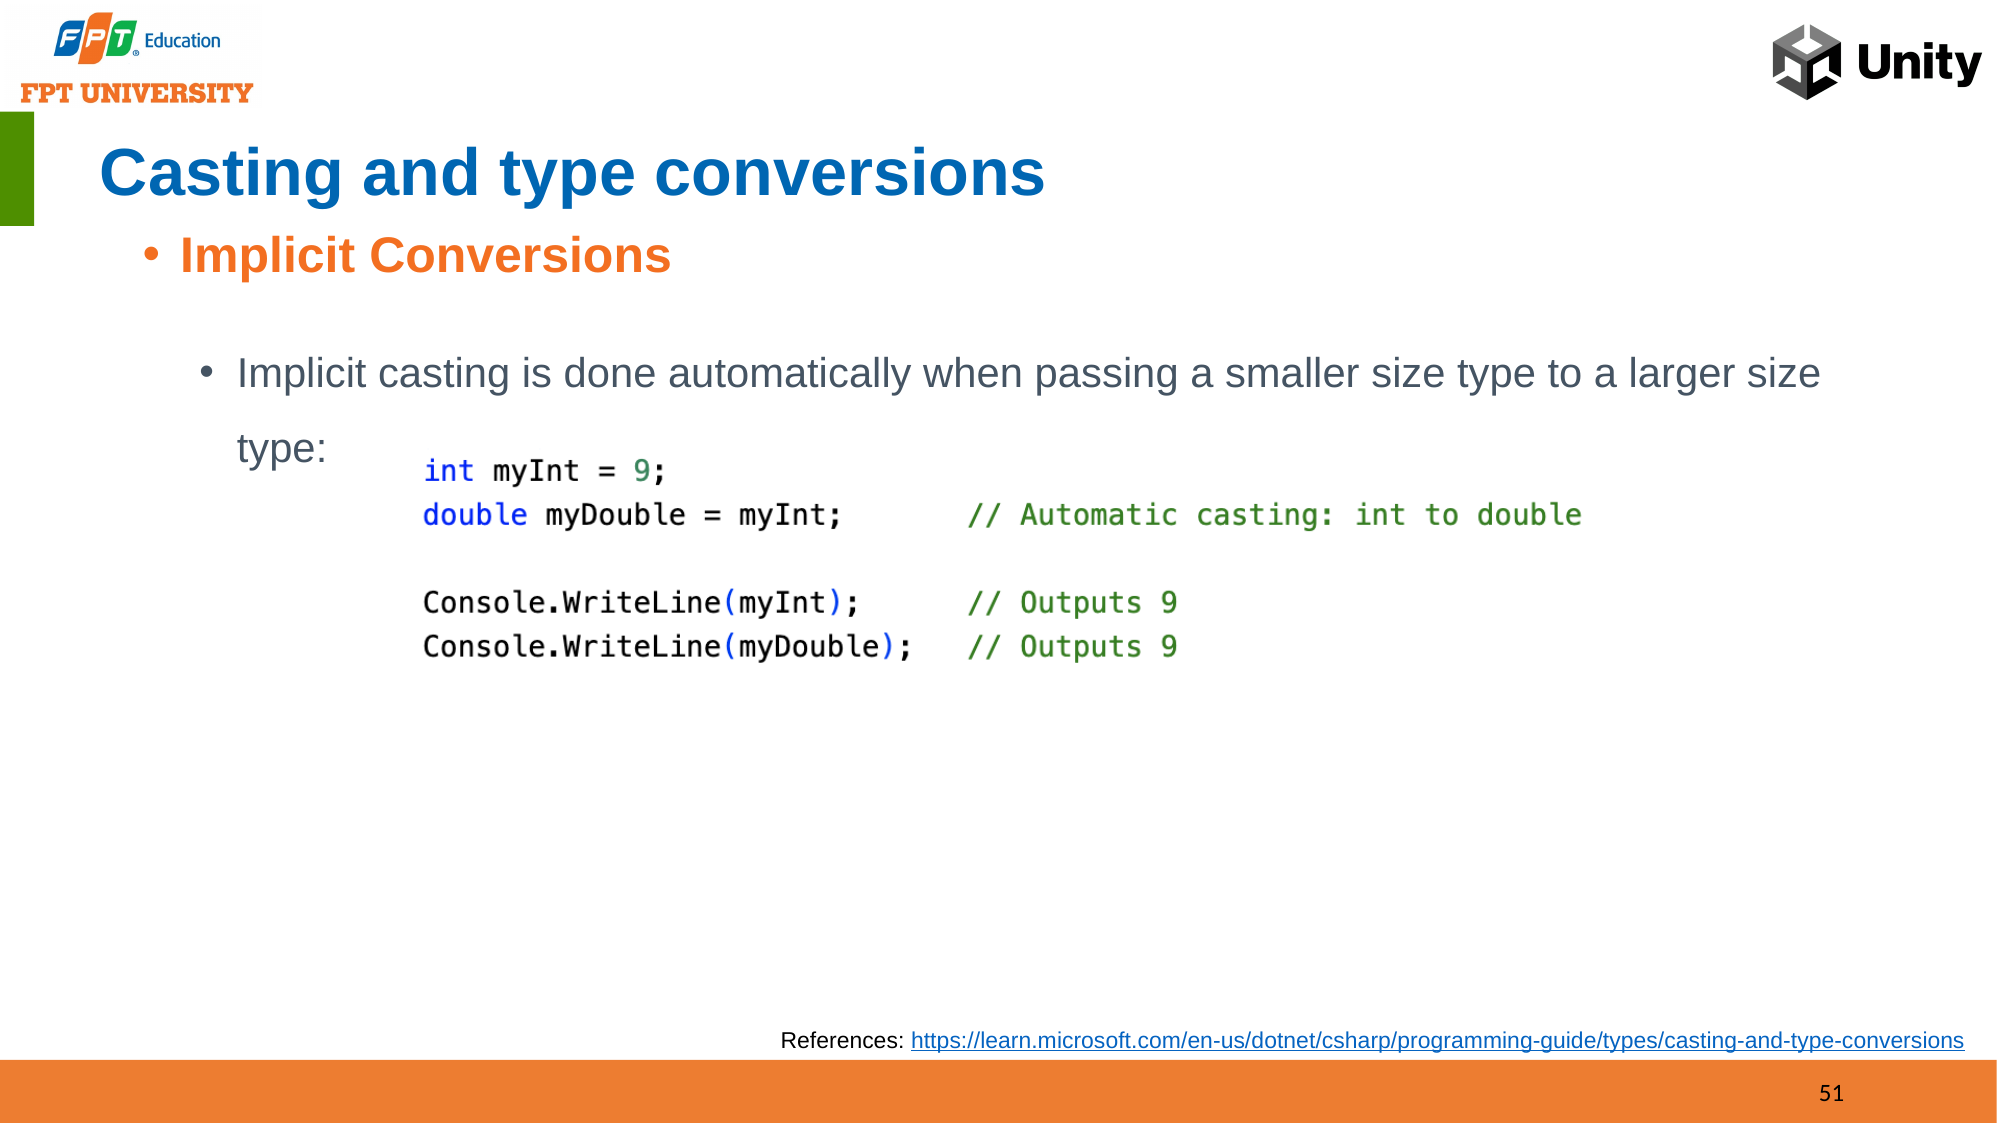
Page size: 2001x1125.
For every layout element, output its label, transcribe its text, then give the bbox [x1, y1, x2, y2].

list Implicit casting is done automatically when passing a smaller size type to a larger size type: [199, 321, 1900, 954]
picture [4, 4, 262, 108]
text_box References: https://learn.microsoft.com/en-us/dotnet/csharp/programming-guide/types/casting-and-type-conversions [765, 1018, 2000, 1061]
title Casting and type conversions [99, 115, 1900, 233]
picture [1765, 0, 1991, 125]
picture [385, 437, 1615, 688]
slide_number 51 [1412, 1063, 1860, 1121]
list Implicit Conversions [142, 229, 1580, 322]
